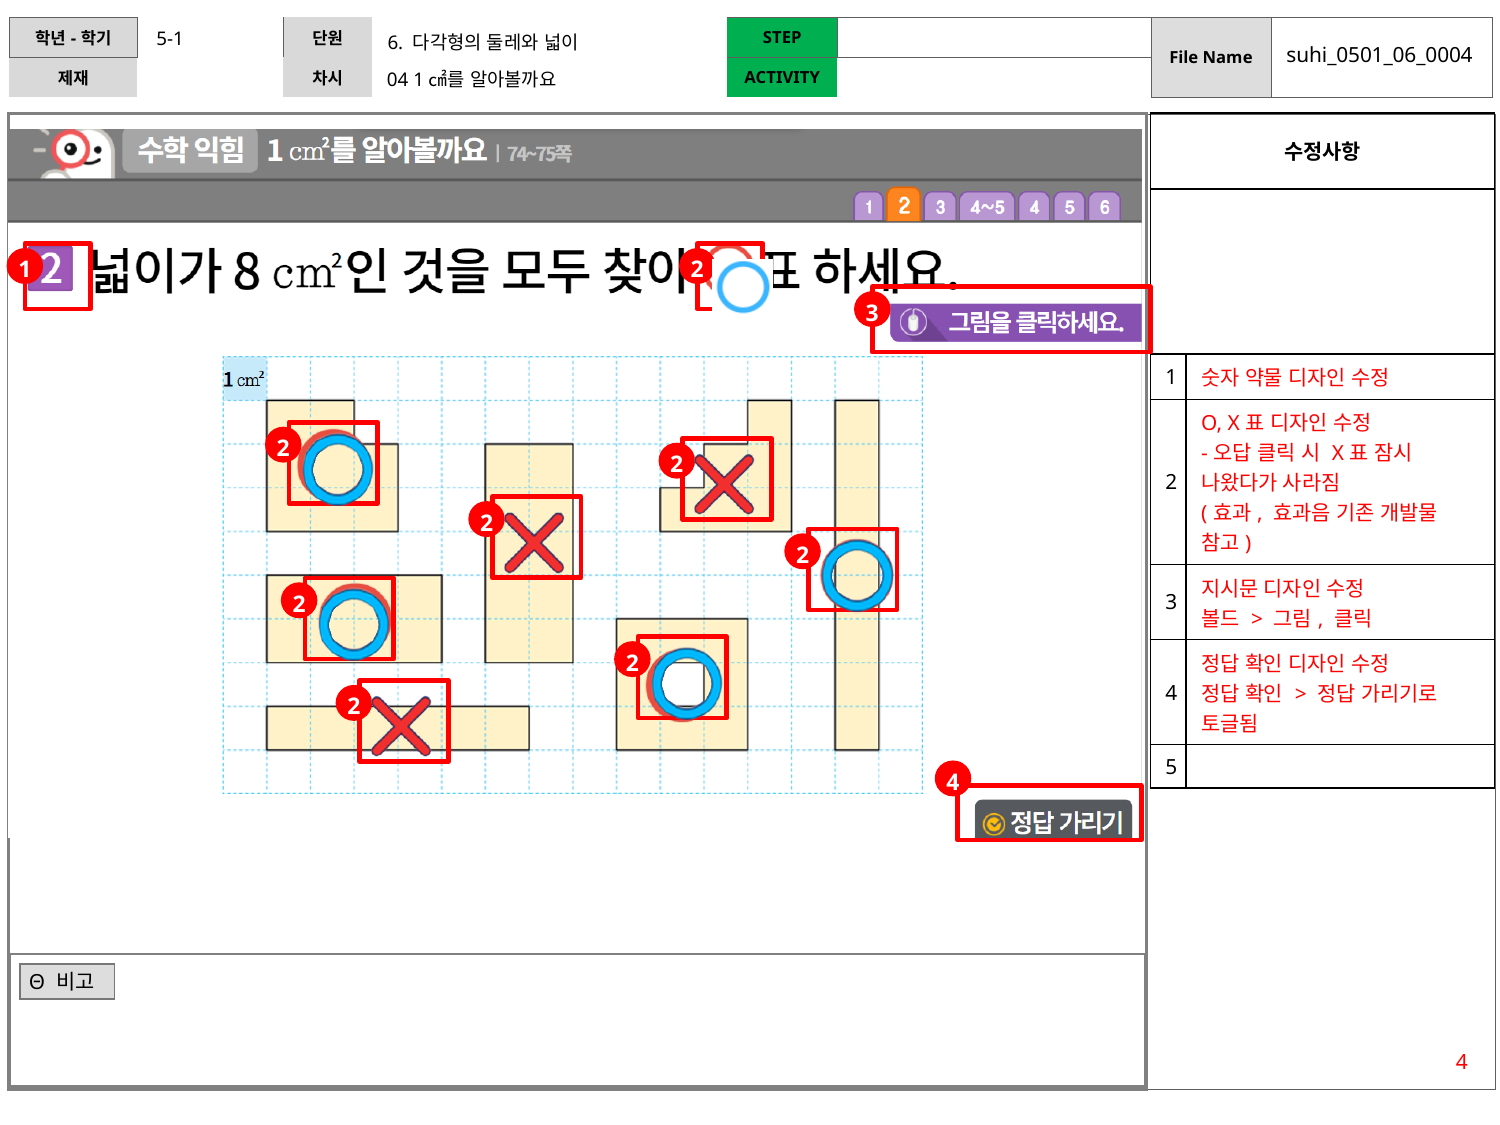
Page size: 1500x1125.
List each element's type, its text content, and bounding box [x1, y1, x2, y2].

table_cell 3 [1151, 565, 1185, 639]
table_cell 2 [1151, 400, 1185, 564]
table_cell [1151, 190, 1494, 353]
text_box suhi_0501_06_0004 [1271, 34, 1500, 75]
table_cell 정답 확인 디자인 수정 정답 확인 > 정답 가리기로 토글됨 [1187, 640, 1494, 744]
table_cell O, X표 디자인 수정 -오답 클릭 시 X표 잠시 나왔다가 사라짐 (효과, 효과음 기존 개발물 참고) [1187, 400, 1494, 564]
table_cell 숫자 약물 디자인 수정 [1187, 355, 1494, 399]
picture [8, 129, 1142, 838]
table_cell 지시문 디자인 수정 볼드 > 그림, 클릭 [1187, 565, 1494, 639]
text_box [1147, 285, 1152, 354]
text_box 5-1 [141, 18, 284, 55]
table_cell [1187, 745, 1494, 787]
table_cell 1 [1151, 355, 1185, 399]
table_cell 4 [1151, 640, 1185, 744]
text_box 04 1㎠를 알아볼까요 [372, 60, 821, 96]
text_box 6. 다각형의 둘레와 넓이 [372, 23, 828, 48]
table_cell 5 [1151, 745, 1185, 787]
table_header 수정사항 [1151, 114, 1494, 188]
